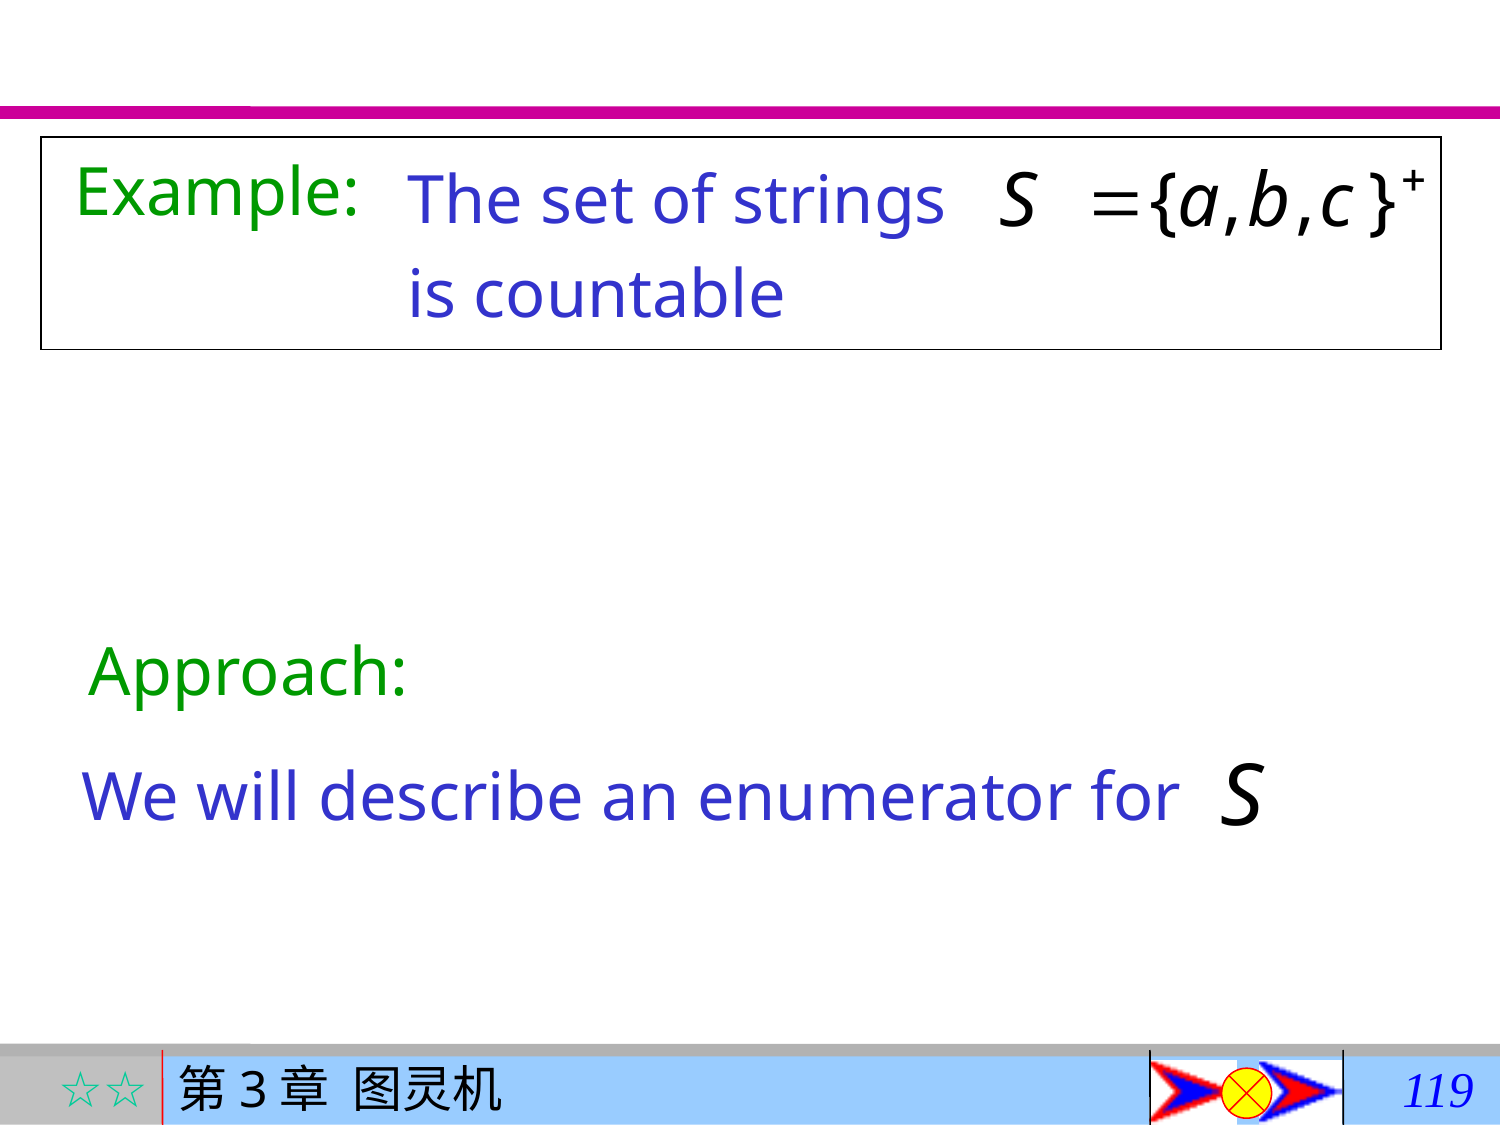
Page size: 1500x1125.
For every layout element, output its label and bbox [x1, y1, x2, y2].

text_box [74, 621, 424, 717]
text_box [282, 1084, 326, 1110]
text_box [282, 1065, 326, 1080]
picture [1151, 1060, 1237, 1125]
text_box [455, 1066, 473, 1110]
text_box [66, 746, 1198, 842]
text_box [182, 1080, 221, 1110]
text_box [1214, 746, 1308, 847]
text_box [41, 137, 1442, 350]
text_box [471, 1068, 500, 1110]
text_box [406, 1068, 448, 1110]
picture [1259, 1060, 1342, 1125]
text_box [202, 1066, 224, 1077]
text_box [181, 1066, 202, 1078]
